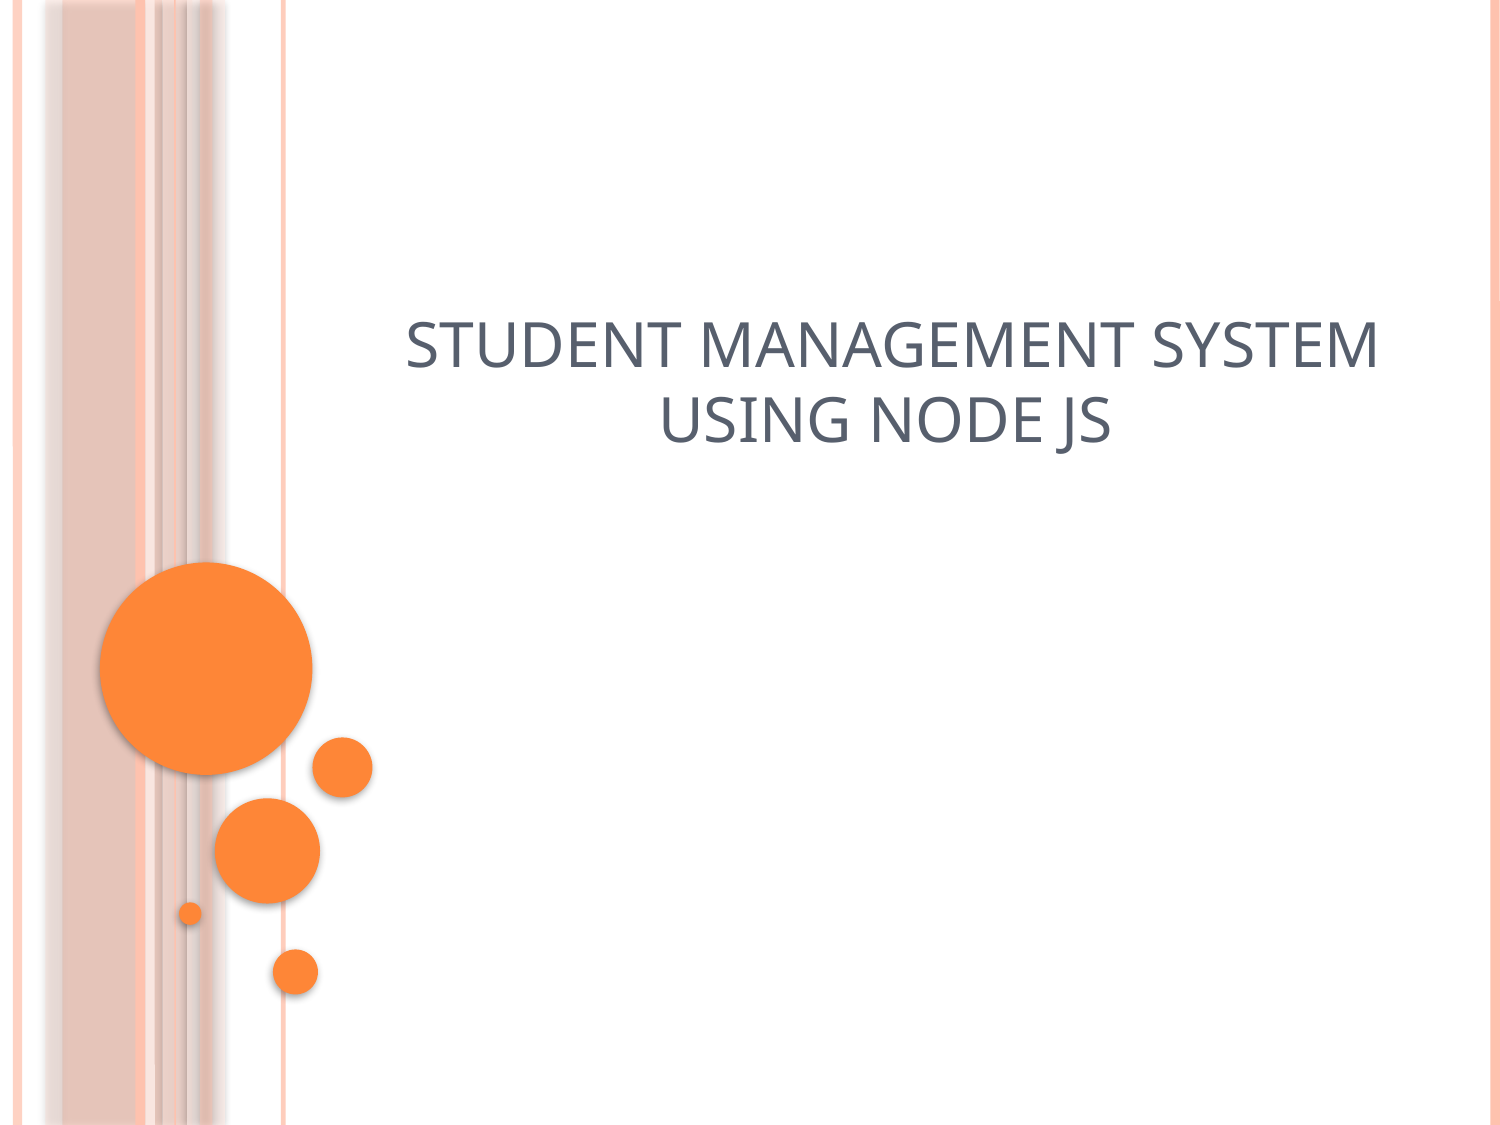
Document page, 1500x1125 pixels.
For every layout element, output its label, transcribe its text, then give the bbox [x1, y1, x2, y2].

title Student Management System Using Node JS [287, 237, 1500, 463]
